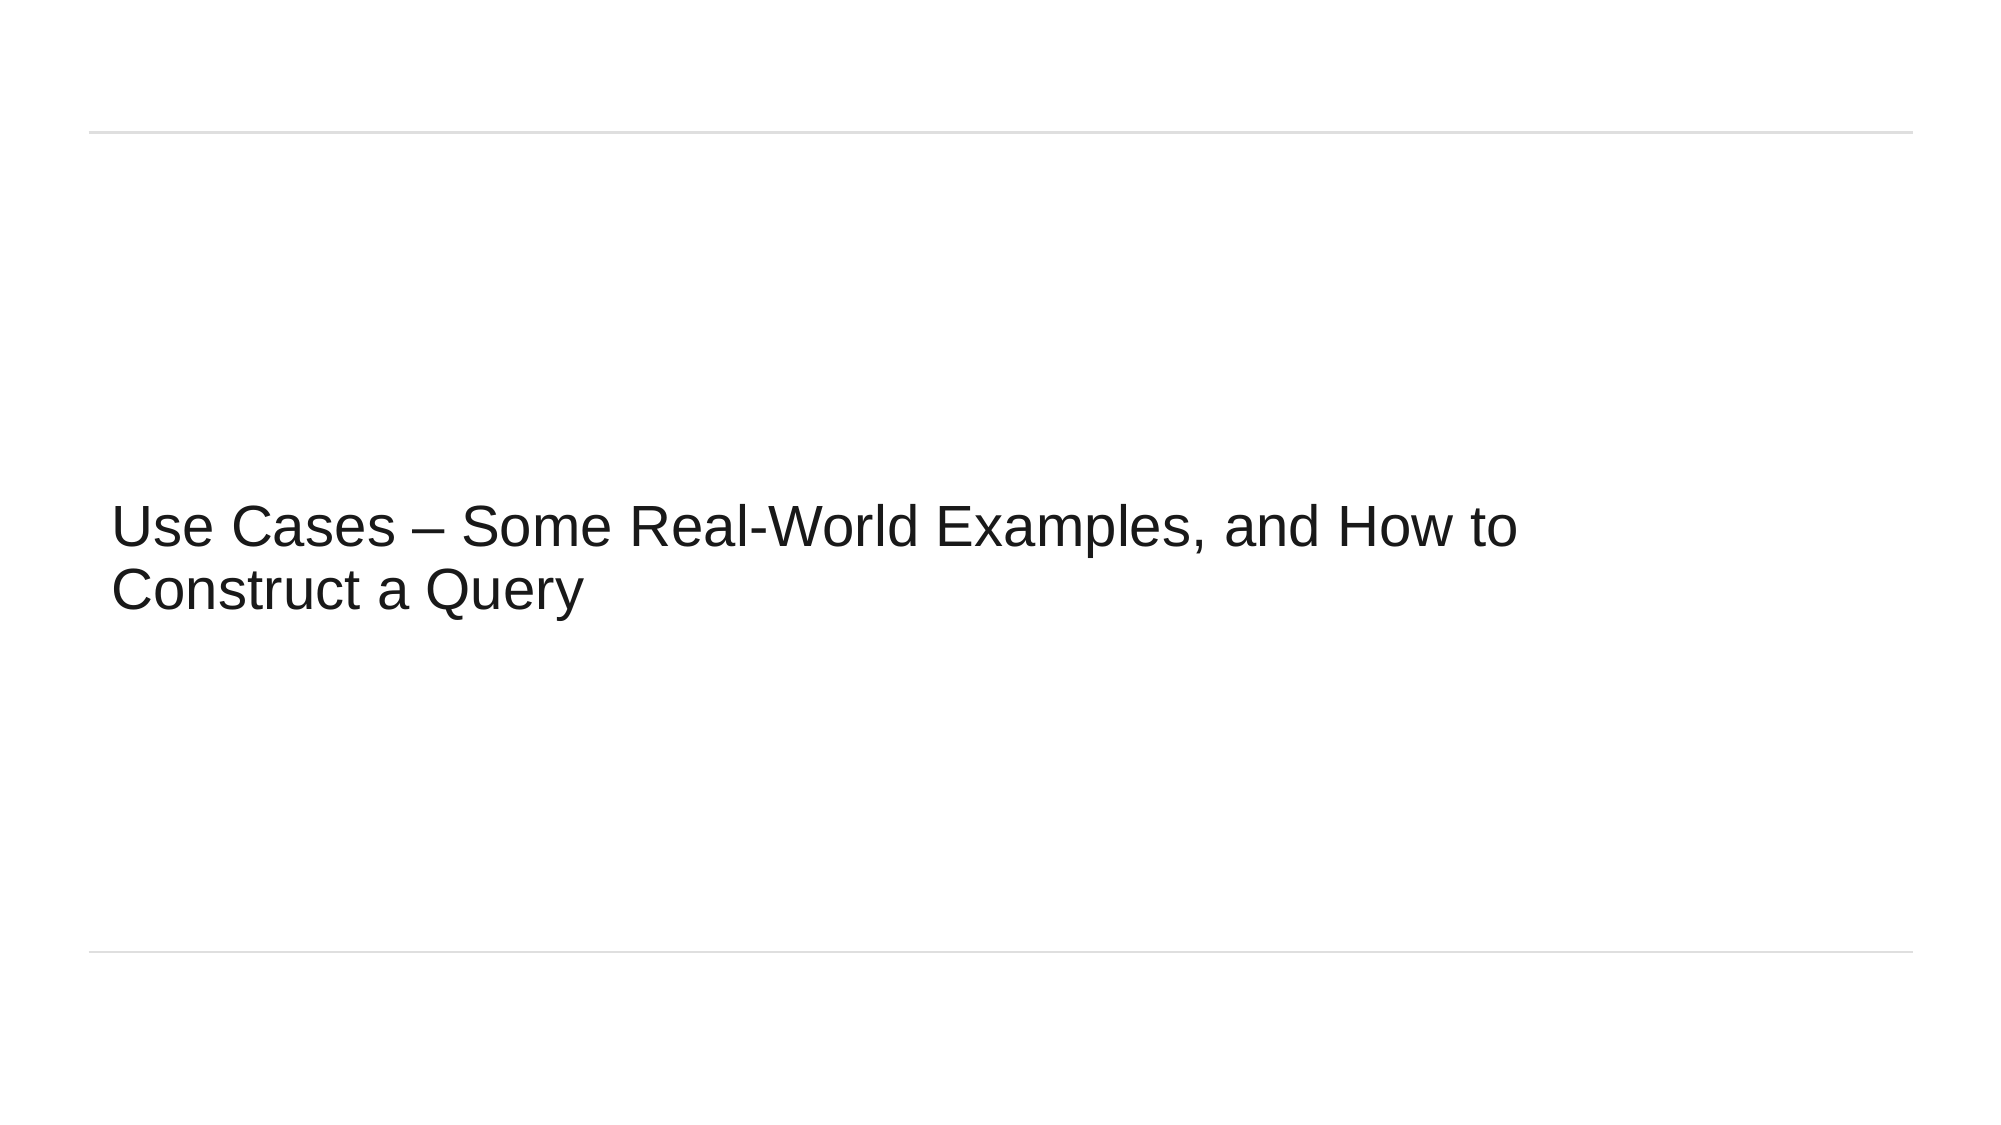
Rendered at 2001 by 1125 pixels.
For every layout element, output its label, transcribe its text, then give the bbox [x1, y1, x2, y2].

list Use Cases – Some Real-World Examples, and How to Construct a Query [103, 488, 1789, 632]
